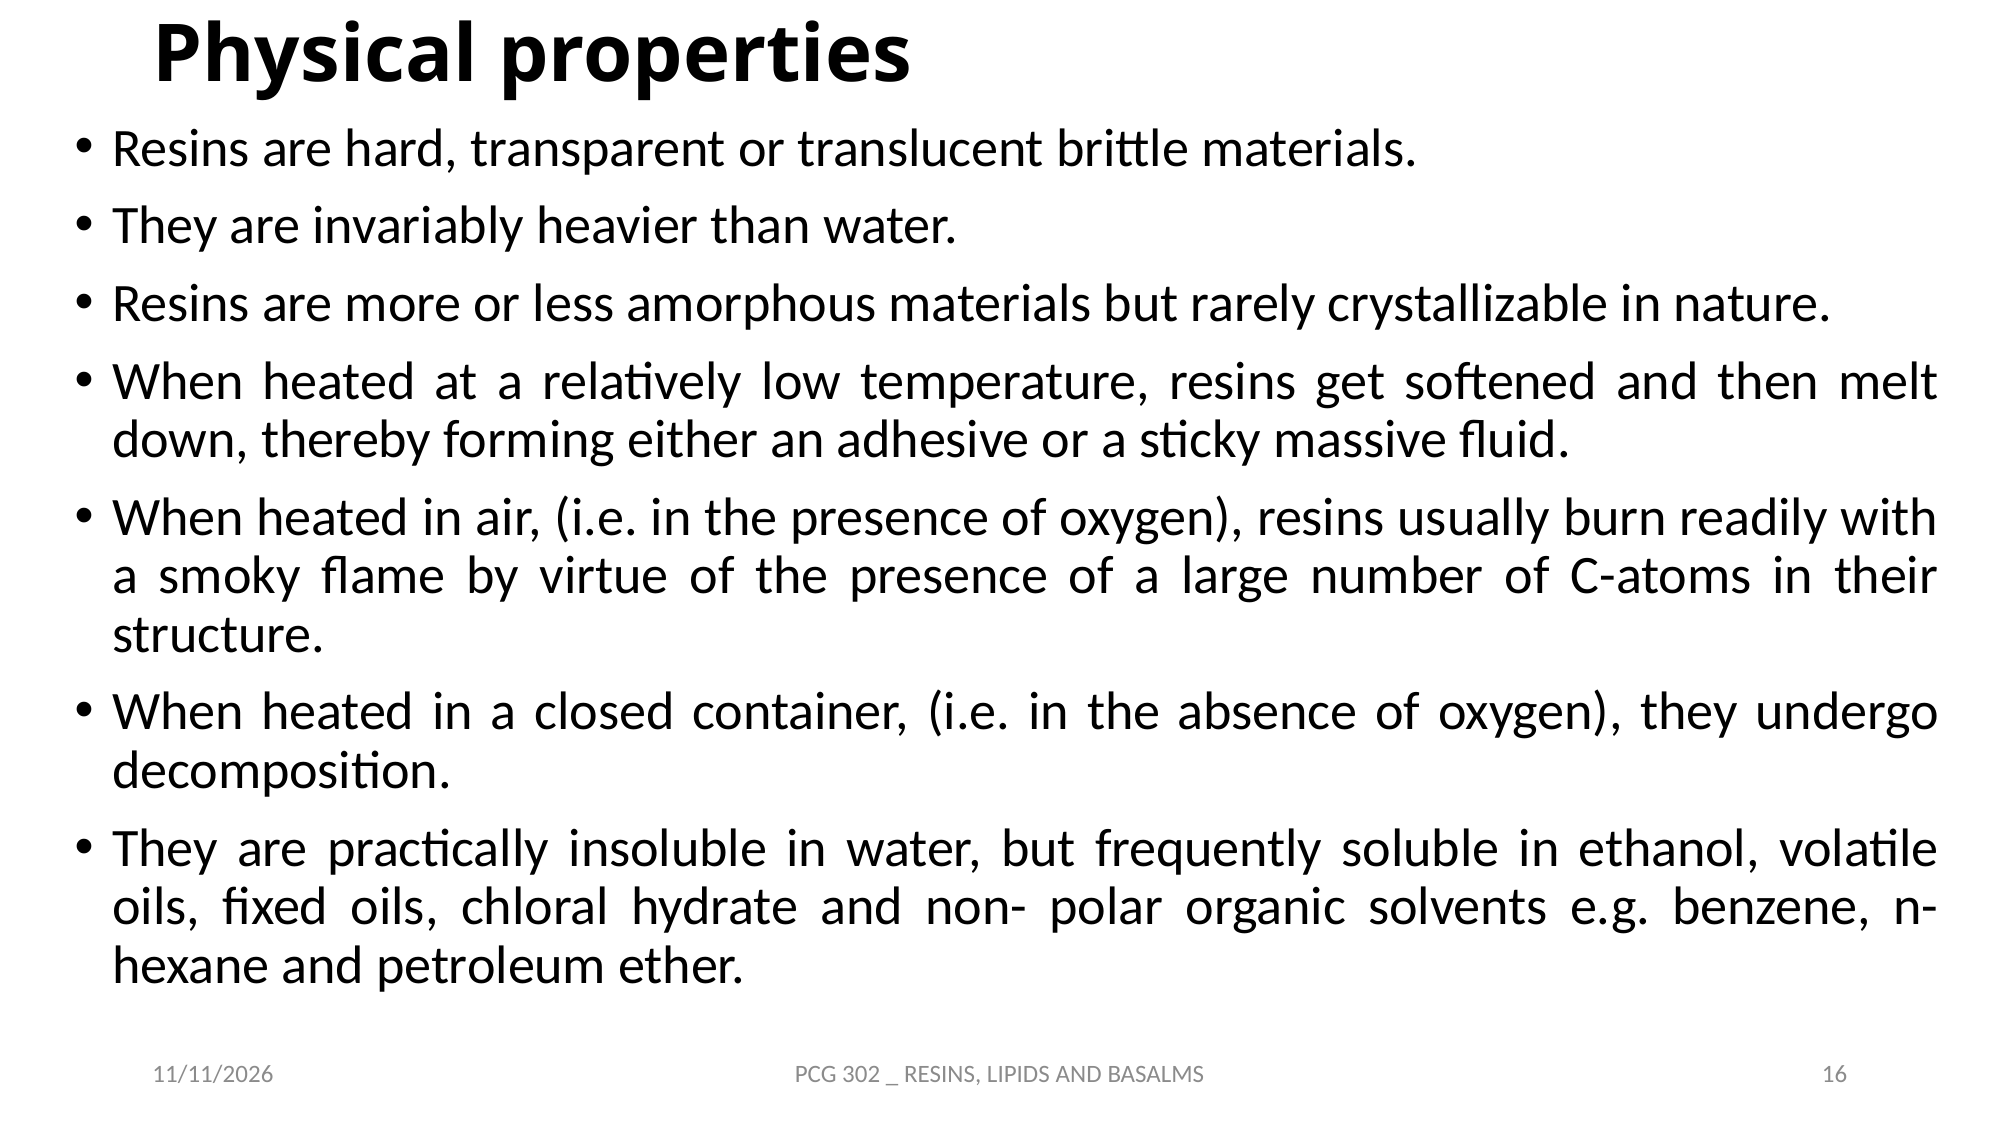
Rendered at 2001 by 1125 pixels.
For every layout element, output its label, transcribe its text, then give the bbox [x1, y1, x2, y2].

slide_number 16 [1412, 1042, 1863, 1103]
title Physical properties [137, 0, 933, 111]
footer PCG 302 _ RESINS, LIPIDS AND BASALMS [662, 1042, 1338, 1103]
list Resins are hard, transparent or translucent brittle materials. They are invariably heavier than water. Resins are more or less amorphous materials but rarely crystallizable in nature. When heated at a relatively low temperature, resins get softened and then melt down, thereby forming either an adhesive or a sticky massive fluid. When heated in air, (i.e. in the presence of oxygen), resins usually burn readily with a smoky flame by virtue of the presence of a large number of C-atoms in their structure. When heated in a closed container, (i.e. in the absence of oxygen), they undergo decomposition. They are practically insoluble in water, but frequently soluble in ethanol, volatile oils, fixed oils, chloral hydrate and non- polar organic solvents e.g. benzene, n-hexane and petroleum ether. [59, 111, 1956, 1014]
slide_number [137, 1042, 588, 1103]
